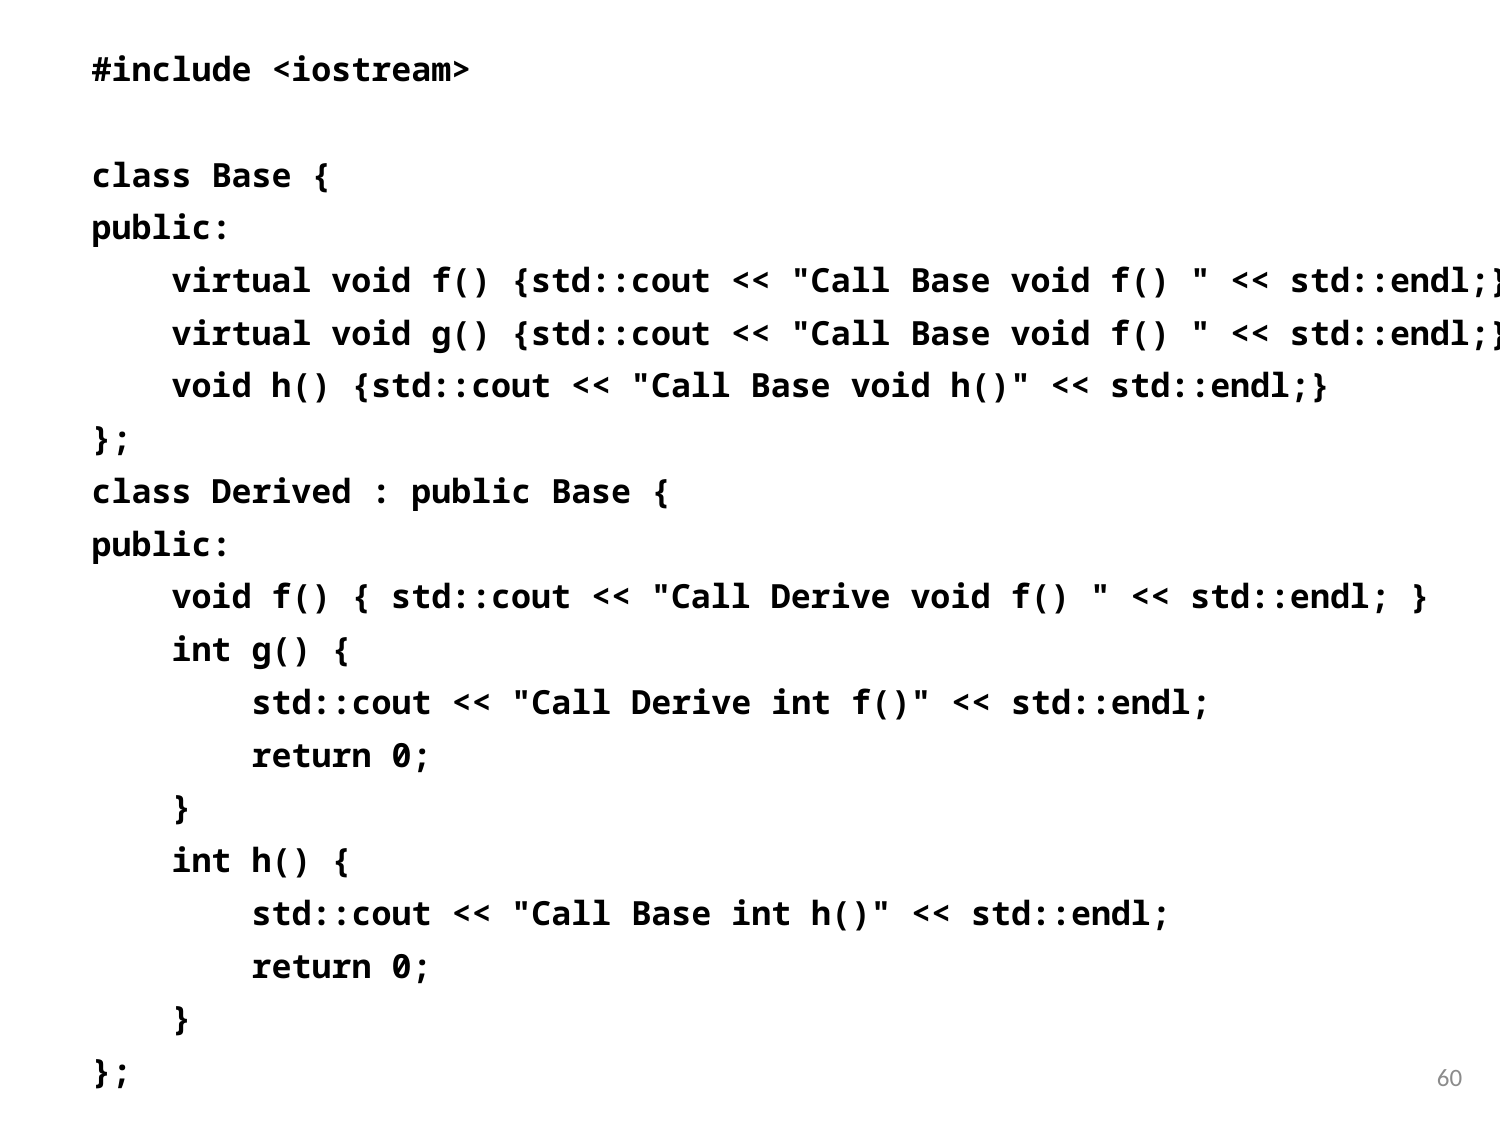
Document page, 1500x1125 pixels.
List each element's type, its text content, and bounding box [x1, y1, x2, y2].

list #include <iostream> class Base { public: virtual void f() {std::cout << "Call Base void f() " << std::endl;} virtual void g() {std::cout << "Call Base void f() " << std::endl;} void h() {std::cout << "Call Base void h()" << std::endl;} }; class Derived : public Base { public: void f() { std::cout << "Call Derive void f() " << std::endl; } int g() { std::cout << "Call Derive int f()" << std::endl; return 0; } int h() { std::cout << "Call Base int h()" << std::endl; return 0; } }; [76, 48, 1500, 1077]
slide_number 60 [1139, 1046, 1478, 1107]
